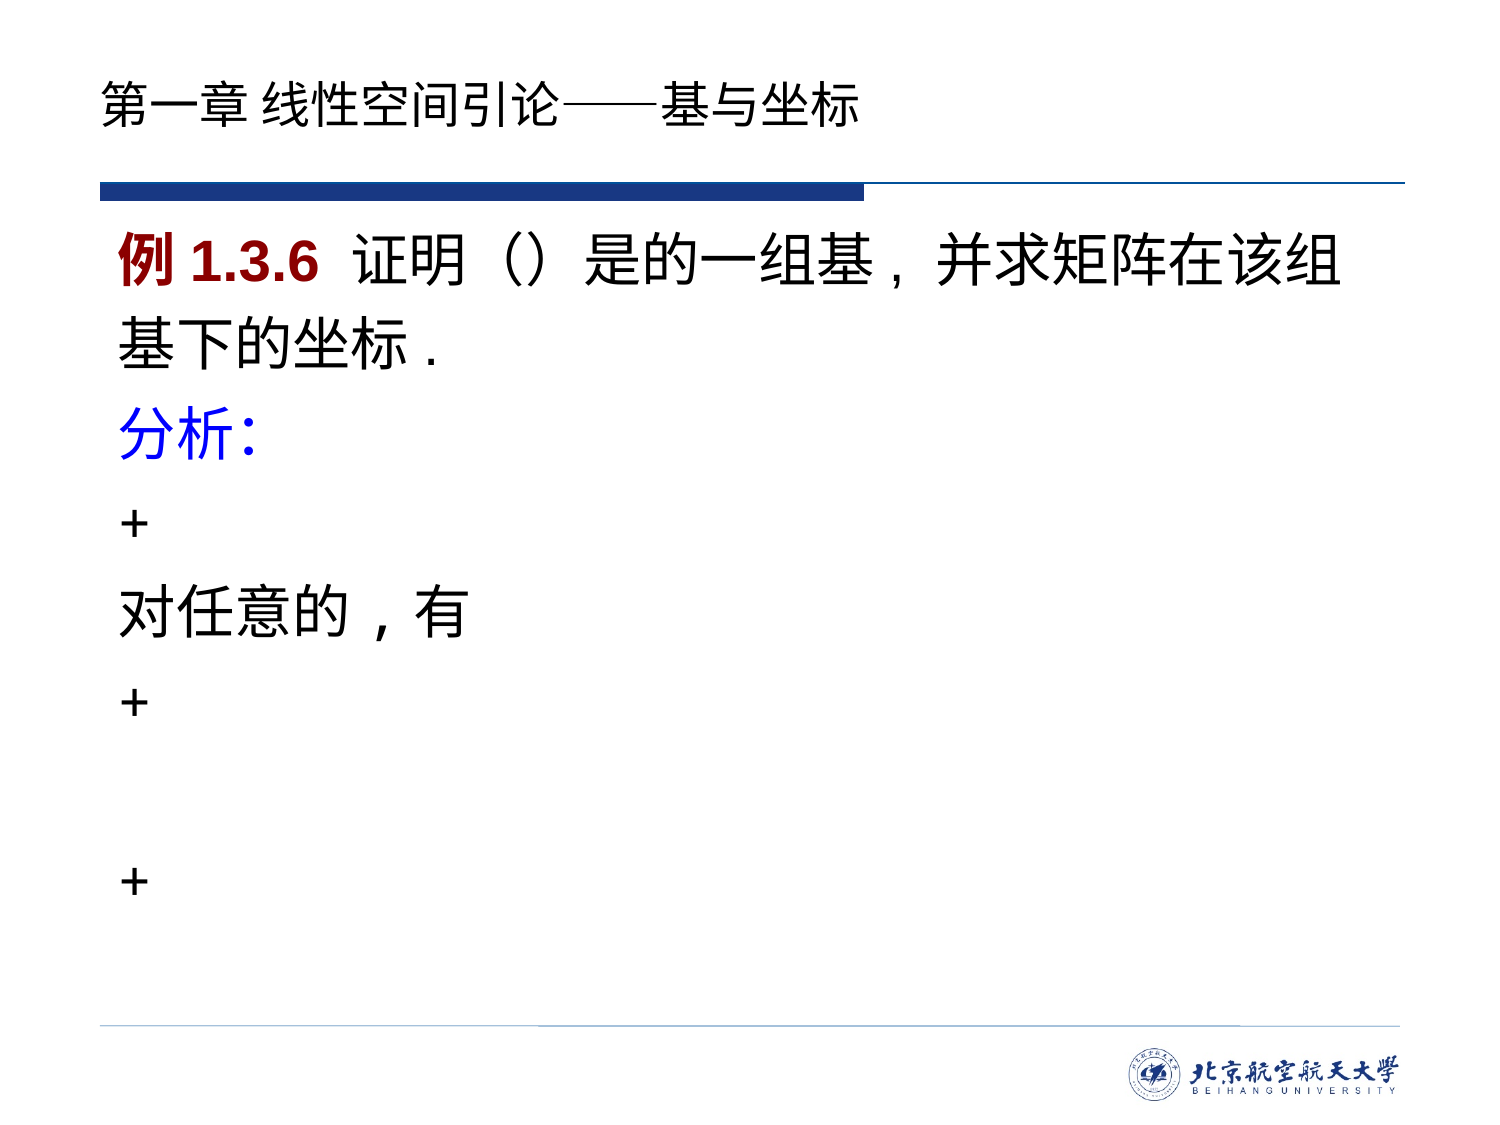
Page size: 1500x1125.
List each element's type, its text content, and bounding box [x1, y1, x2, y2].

title 第一章 线性空间引论——基与坐标 [83, 29, 1397, 141]
picture [1114, 1041, 1412, 1108]
